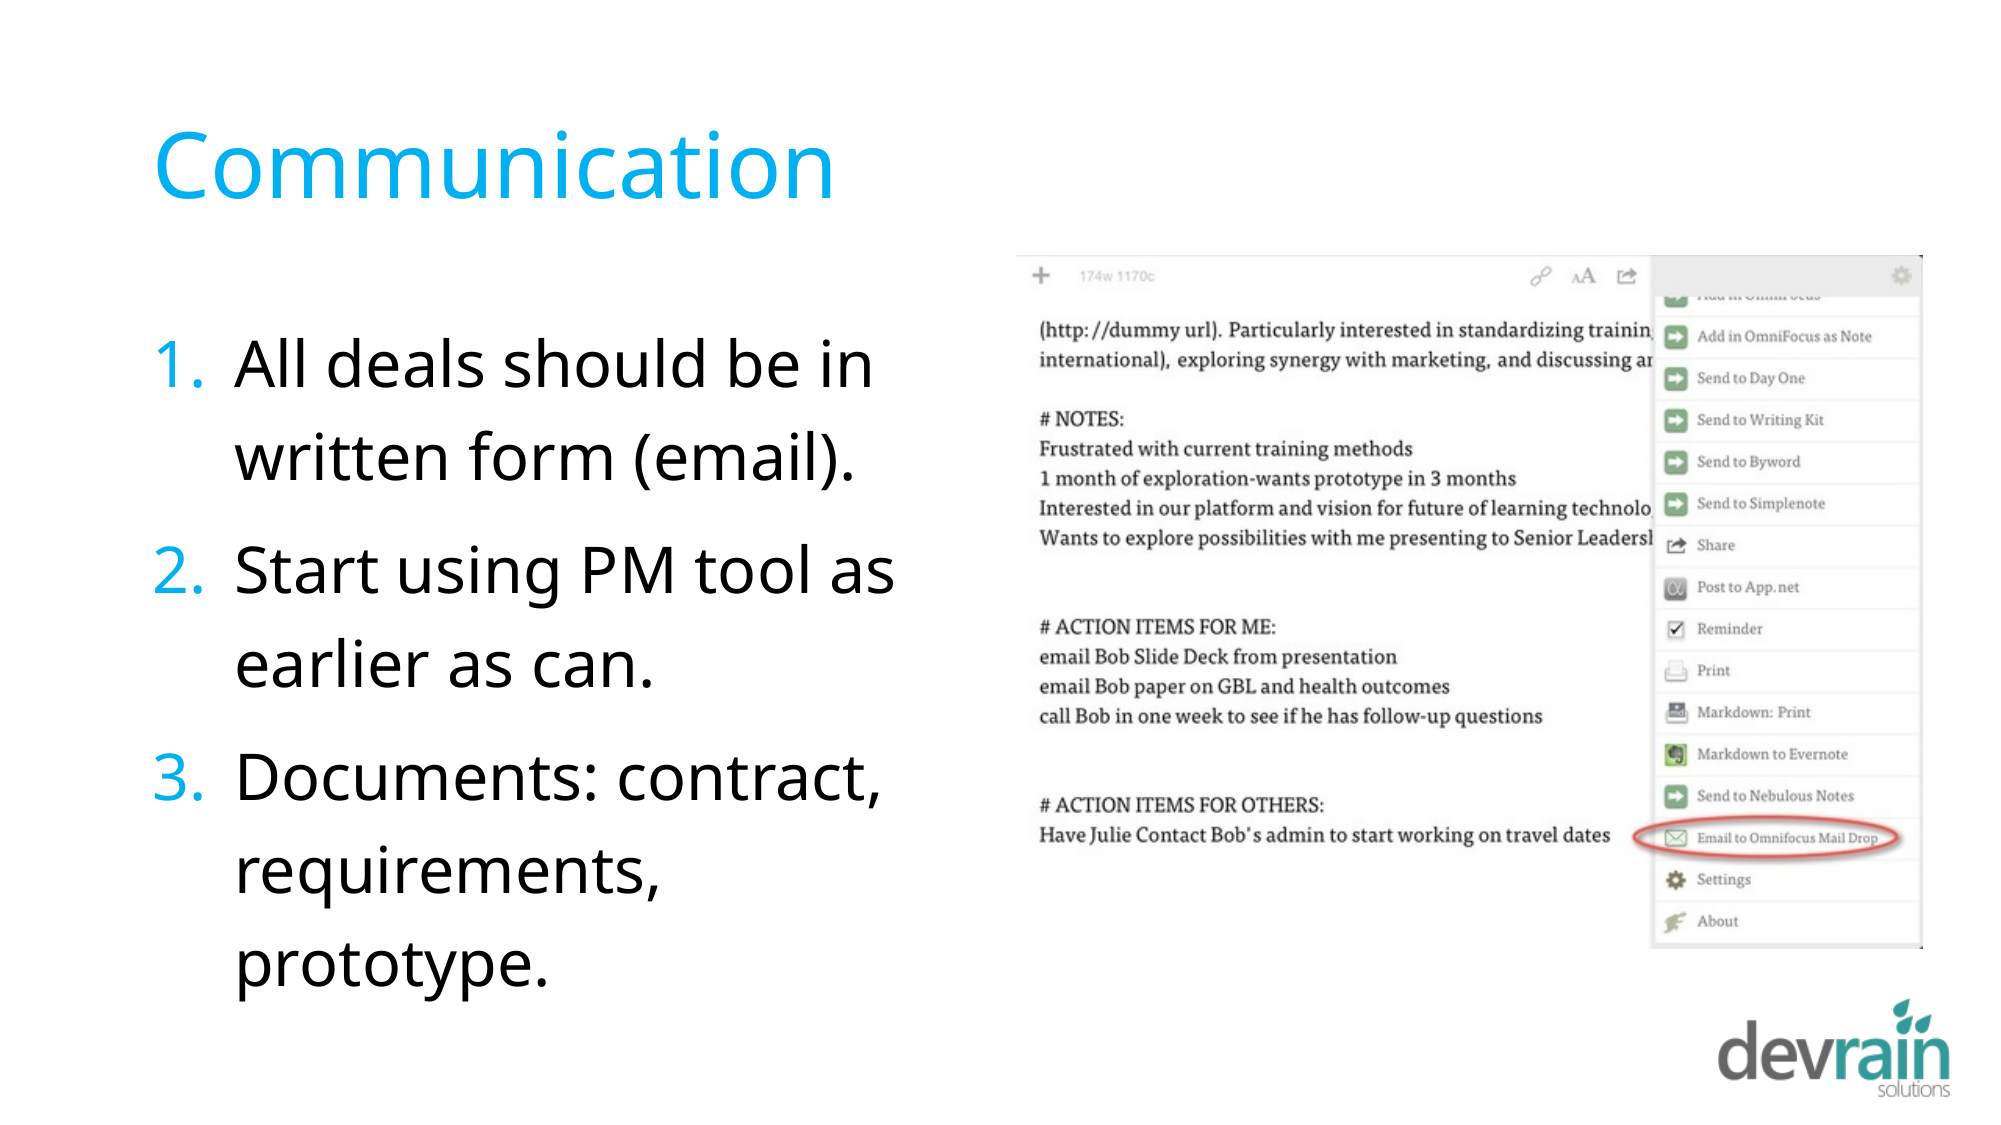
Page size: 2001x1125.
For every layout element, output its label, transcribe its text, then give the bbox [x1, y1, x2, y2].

list All deals should be in written form (email). Start using PM tool as earlier as can. Documents: contract, requirements, prototype. [137, 299, 969, 1014]
title Communication [137, 59, 1863, 278]
picture [1718, 998, 1950, 1098]
picture [1016, 255, 1923, 949]
